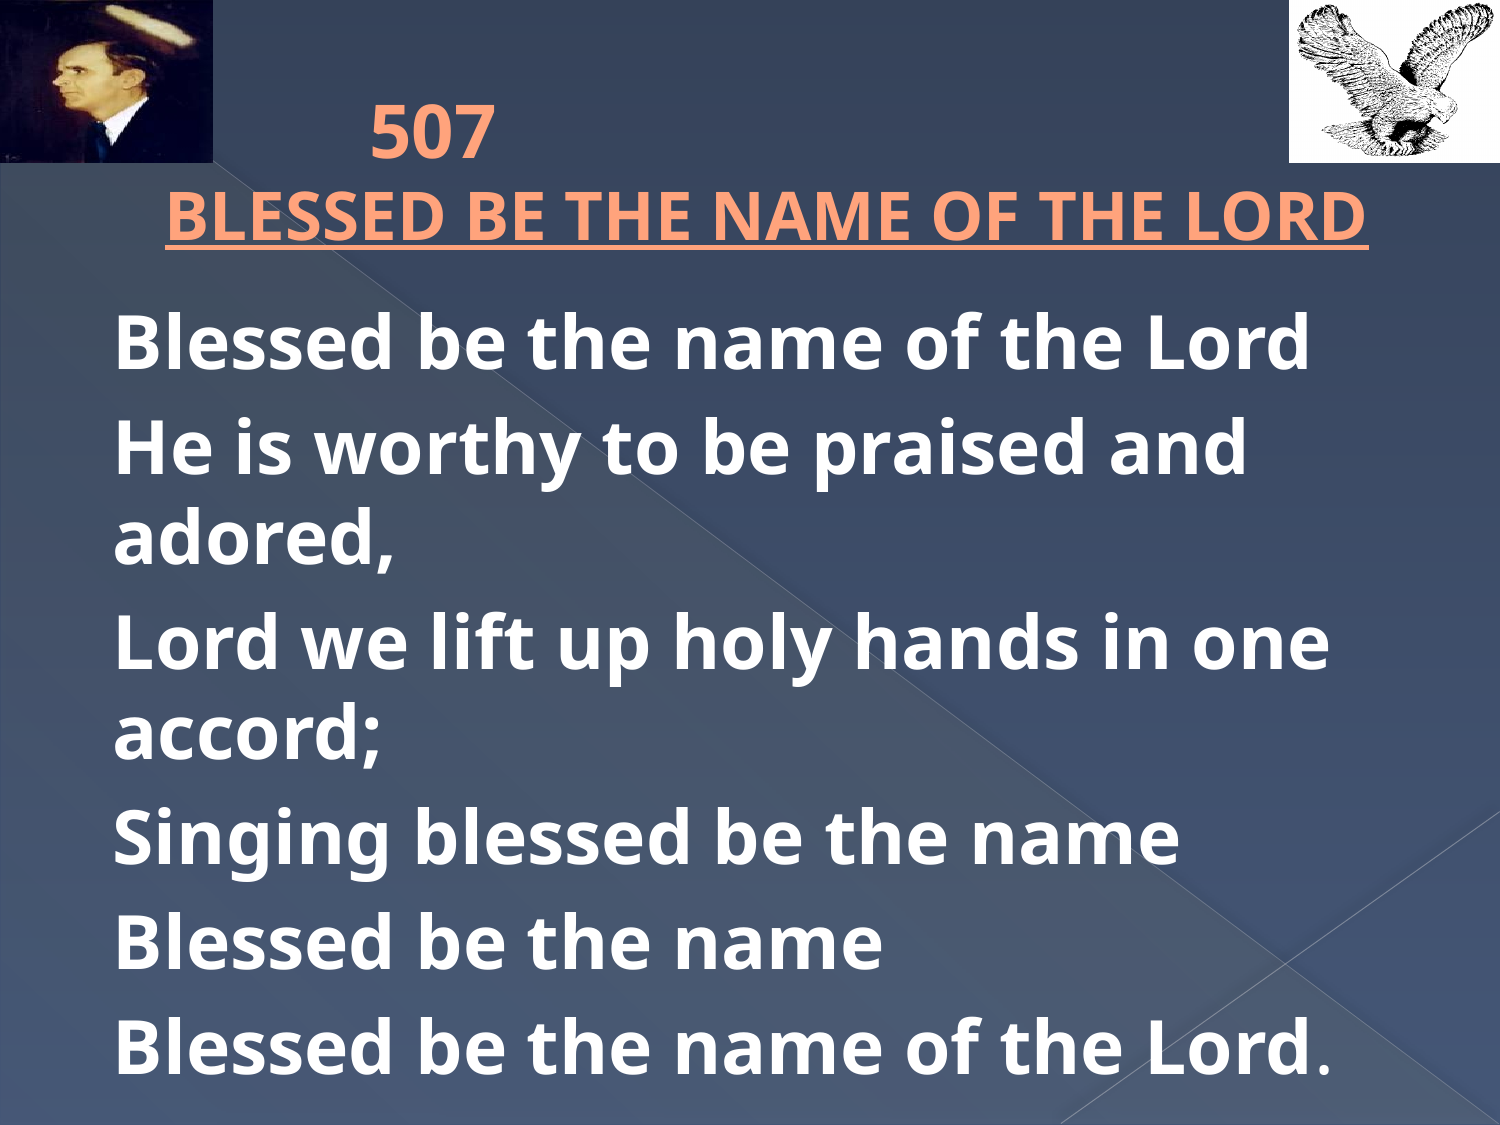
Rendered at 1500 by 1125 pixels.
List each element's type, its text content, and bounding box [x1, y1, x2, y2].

title 507 BLESSED BE THE NAME OF THE LORD [75, 75, 1425, 263]
picture [0, 0, 213, 163]
picture [1288, 0, 1500, 163]
list Blessed be the name of the Lord He is worthy to be praised and adored, Lord we lift up holy hands in one accord; Singing blessed be the name Blessed be the name Blessed be the name of the Lord. [87, 287, 1438, 1030]
